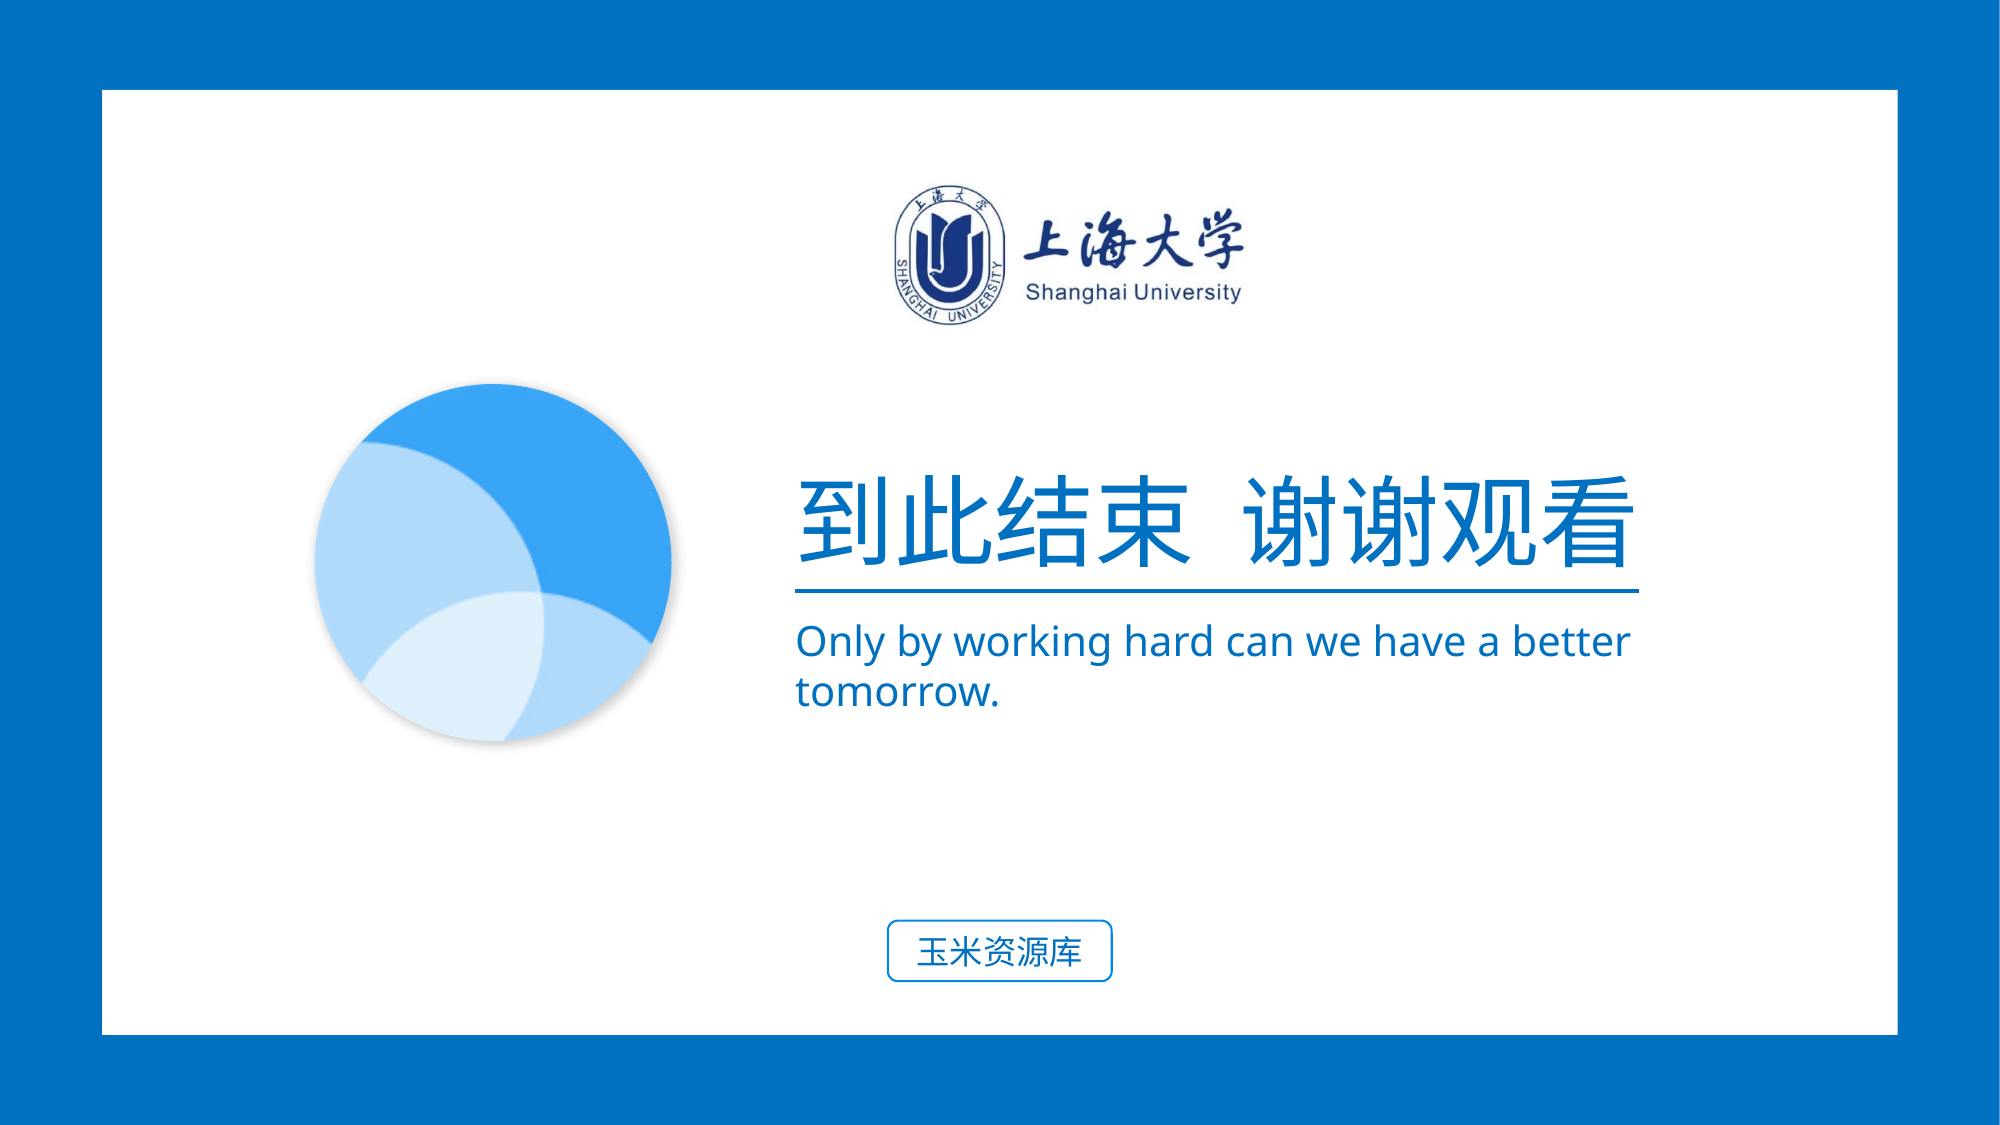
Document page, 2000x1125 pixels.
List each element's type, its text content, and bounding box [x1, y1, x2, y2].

picture [887, 183, 1251, 326]
picture [314, 383, 672, 742]
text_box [677, 451, 1829, 724]
text_box [100, 88, 1900, 1037]
text_box 玉米资源库 [885, 918, 1114, 984]
